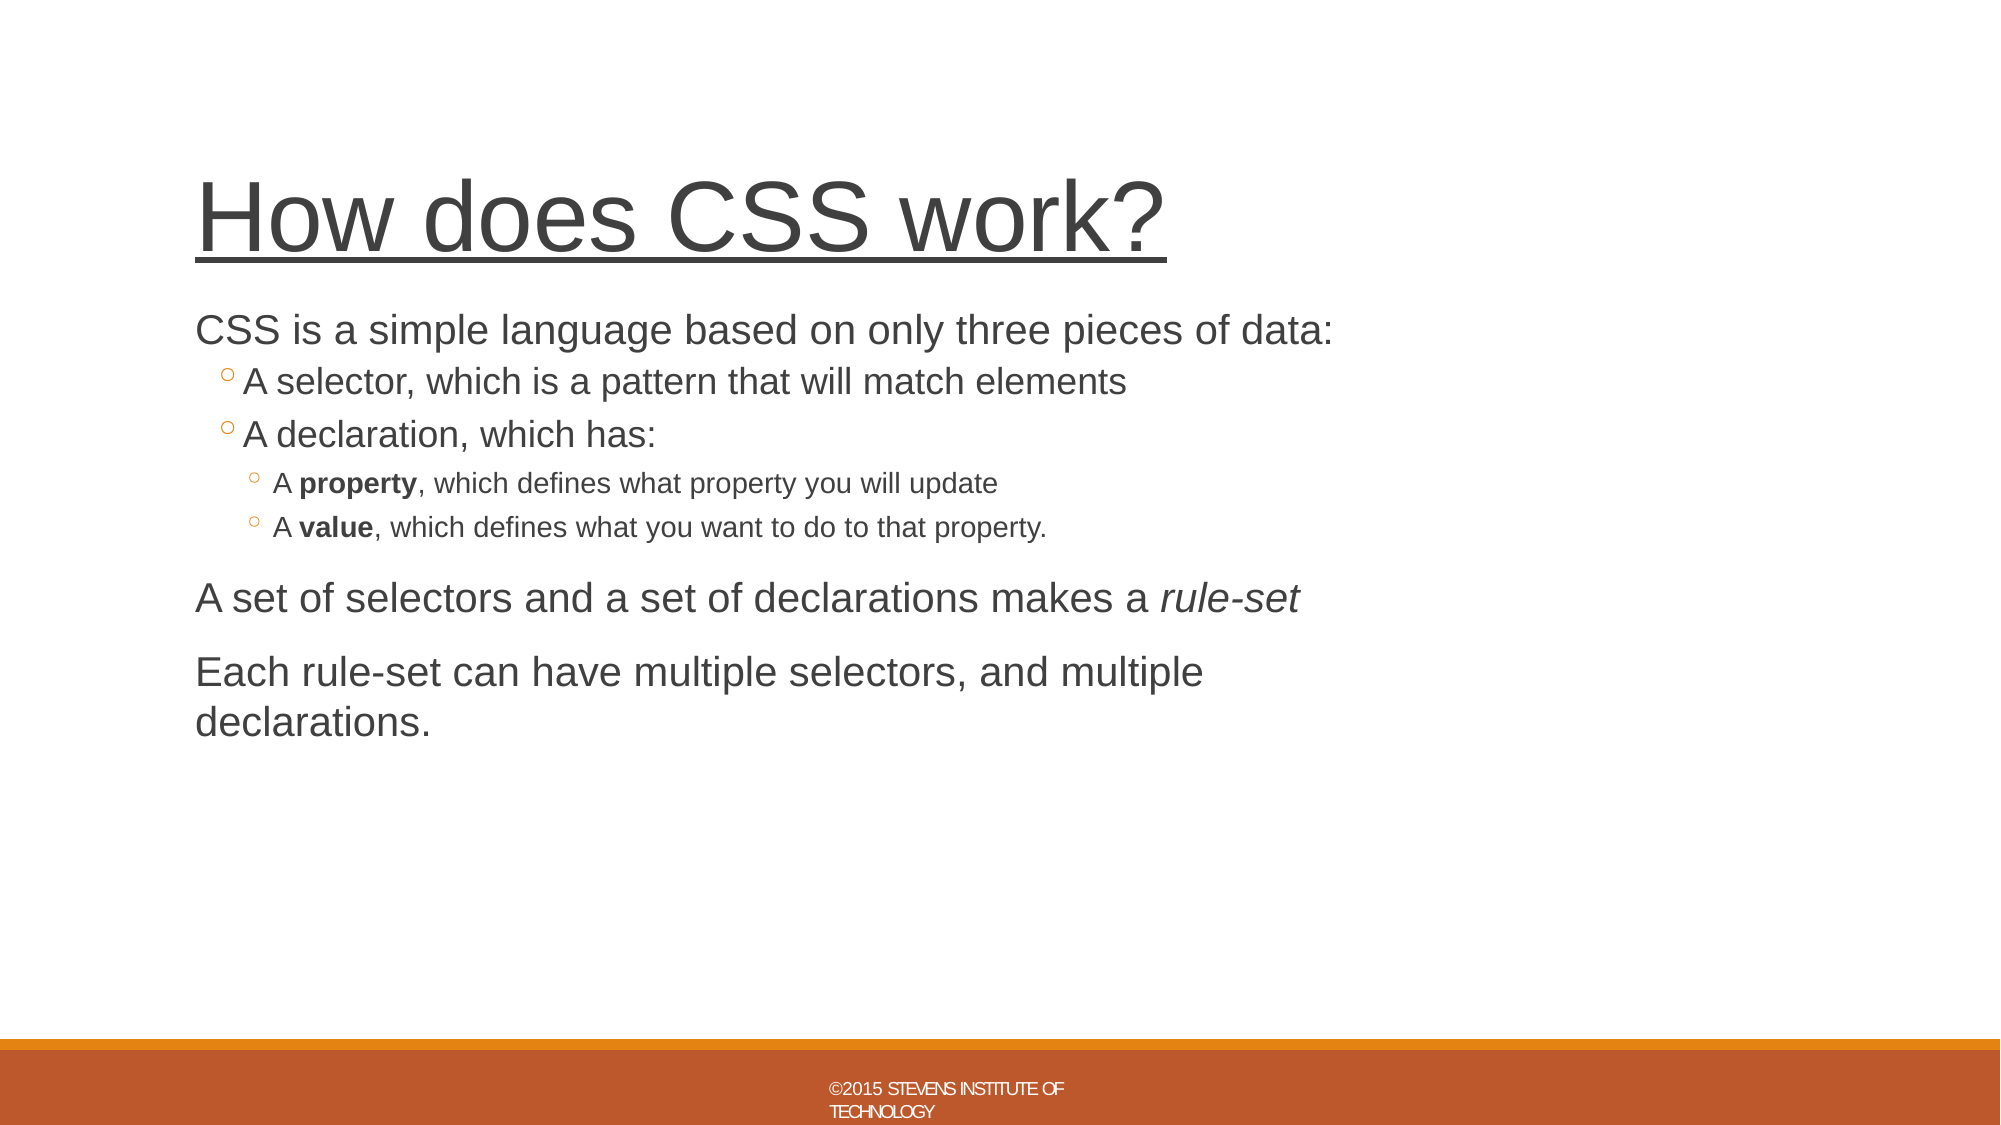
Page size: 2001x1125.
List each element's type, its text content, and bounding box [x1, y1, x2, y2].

footer ©2015 STEVENS INSTITUTE OF TECHNOLOGY [827, 1075, 1174, 1125]
text_box CSS is a simple language based on only three pieces of data: A selector, which is a pattern that will match elements A declaration, which has: A property, which defines what property you will update A value, which defines what you want to do to that property. A set of selectors and a set of declarations makes a rule-set Each rule-set can have multiple selectors, and multiple declarations. [192, 295, 1347, 745]
title How does CSS work? [167, 149, 1833, 392]
